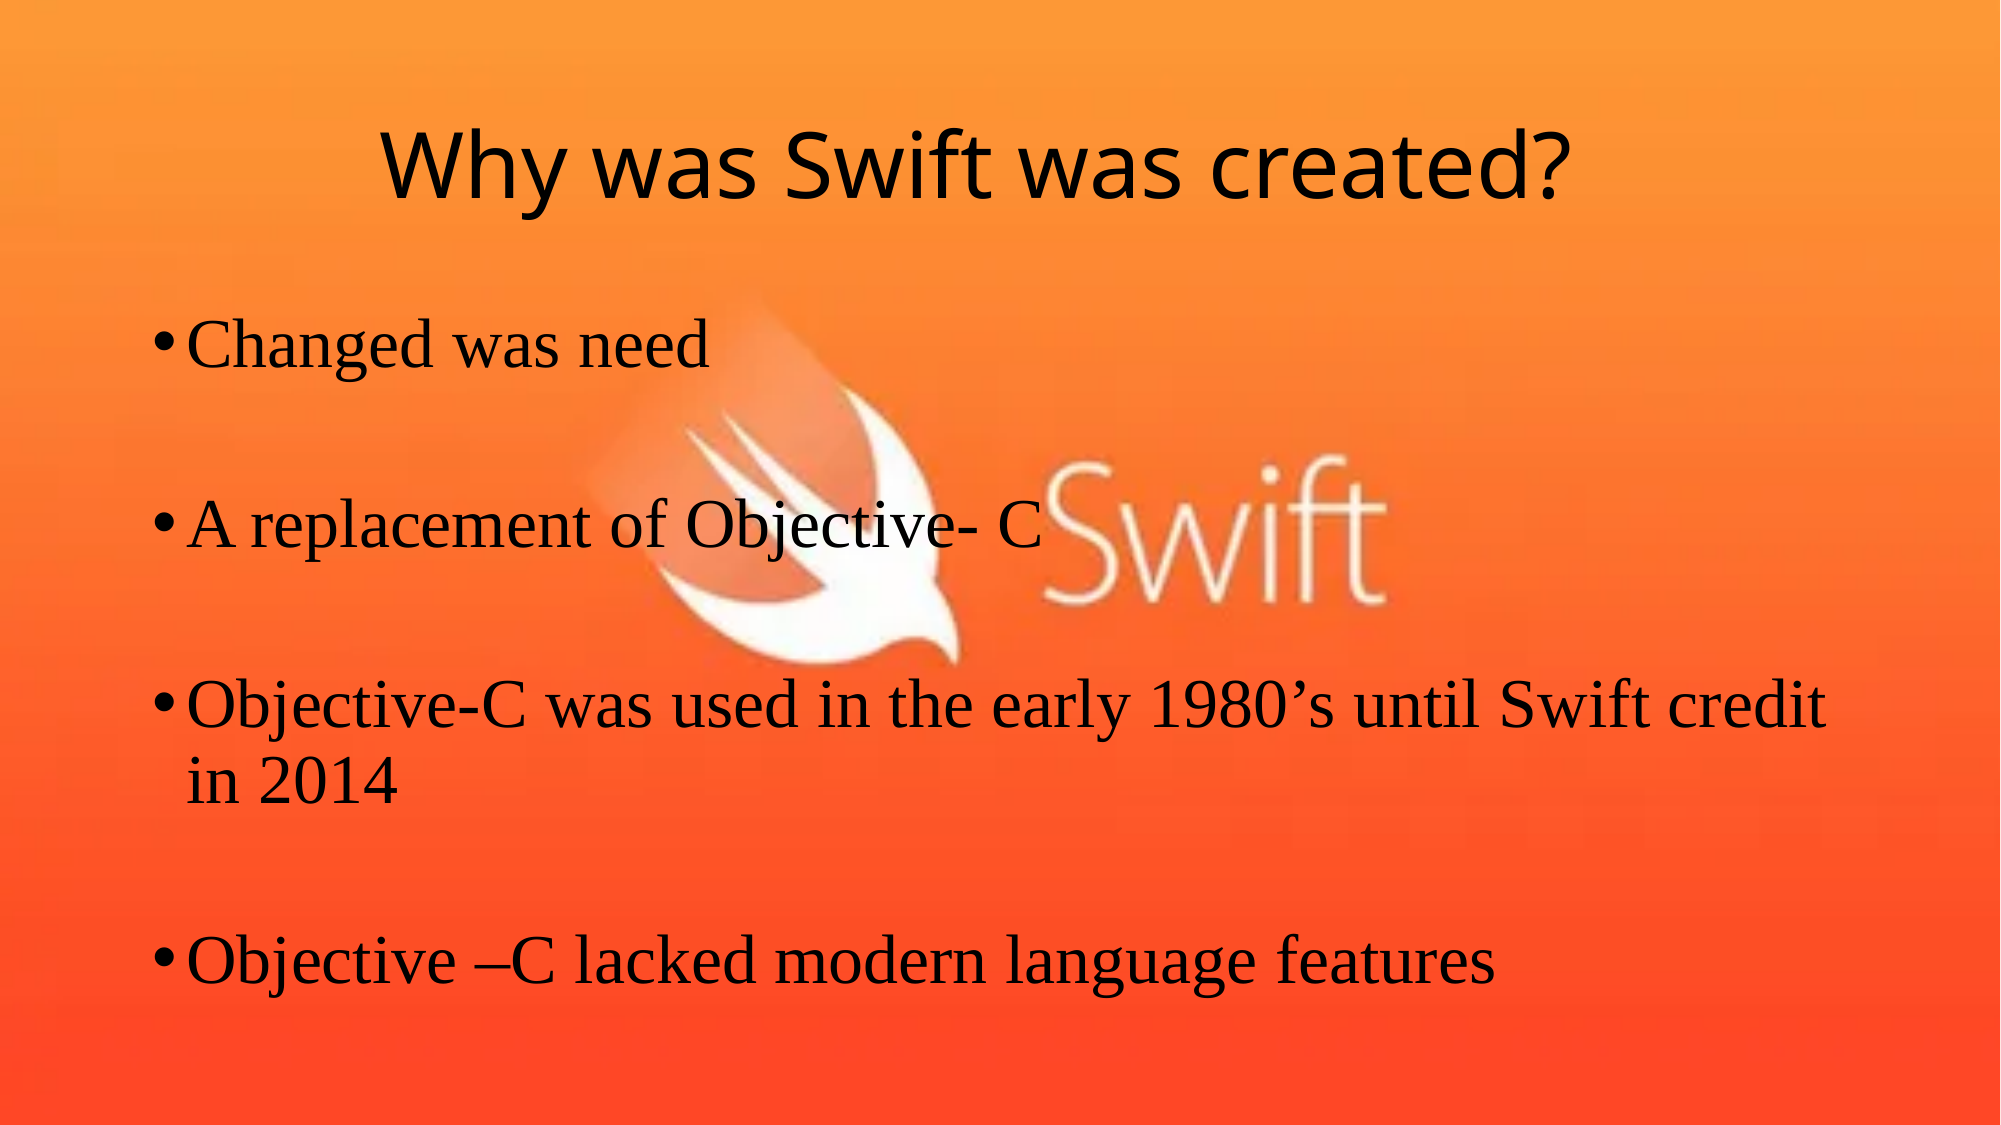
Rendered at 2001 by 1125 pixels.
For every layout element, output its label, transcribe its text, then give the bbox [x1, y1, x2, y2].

picture [0, 0, 2001, 1125]
list Changed was need A replacement of Objective- C Objective-C was used in the early 1980’s until Swift credit in 2014 Objective –C lacked modern language features [137, 299, 1863, 1014]
title Why was Swift was created? [137, 59, 1863, 278]
